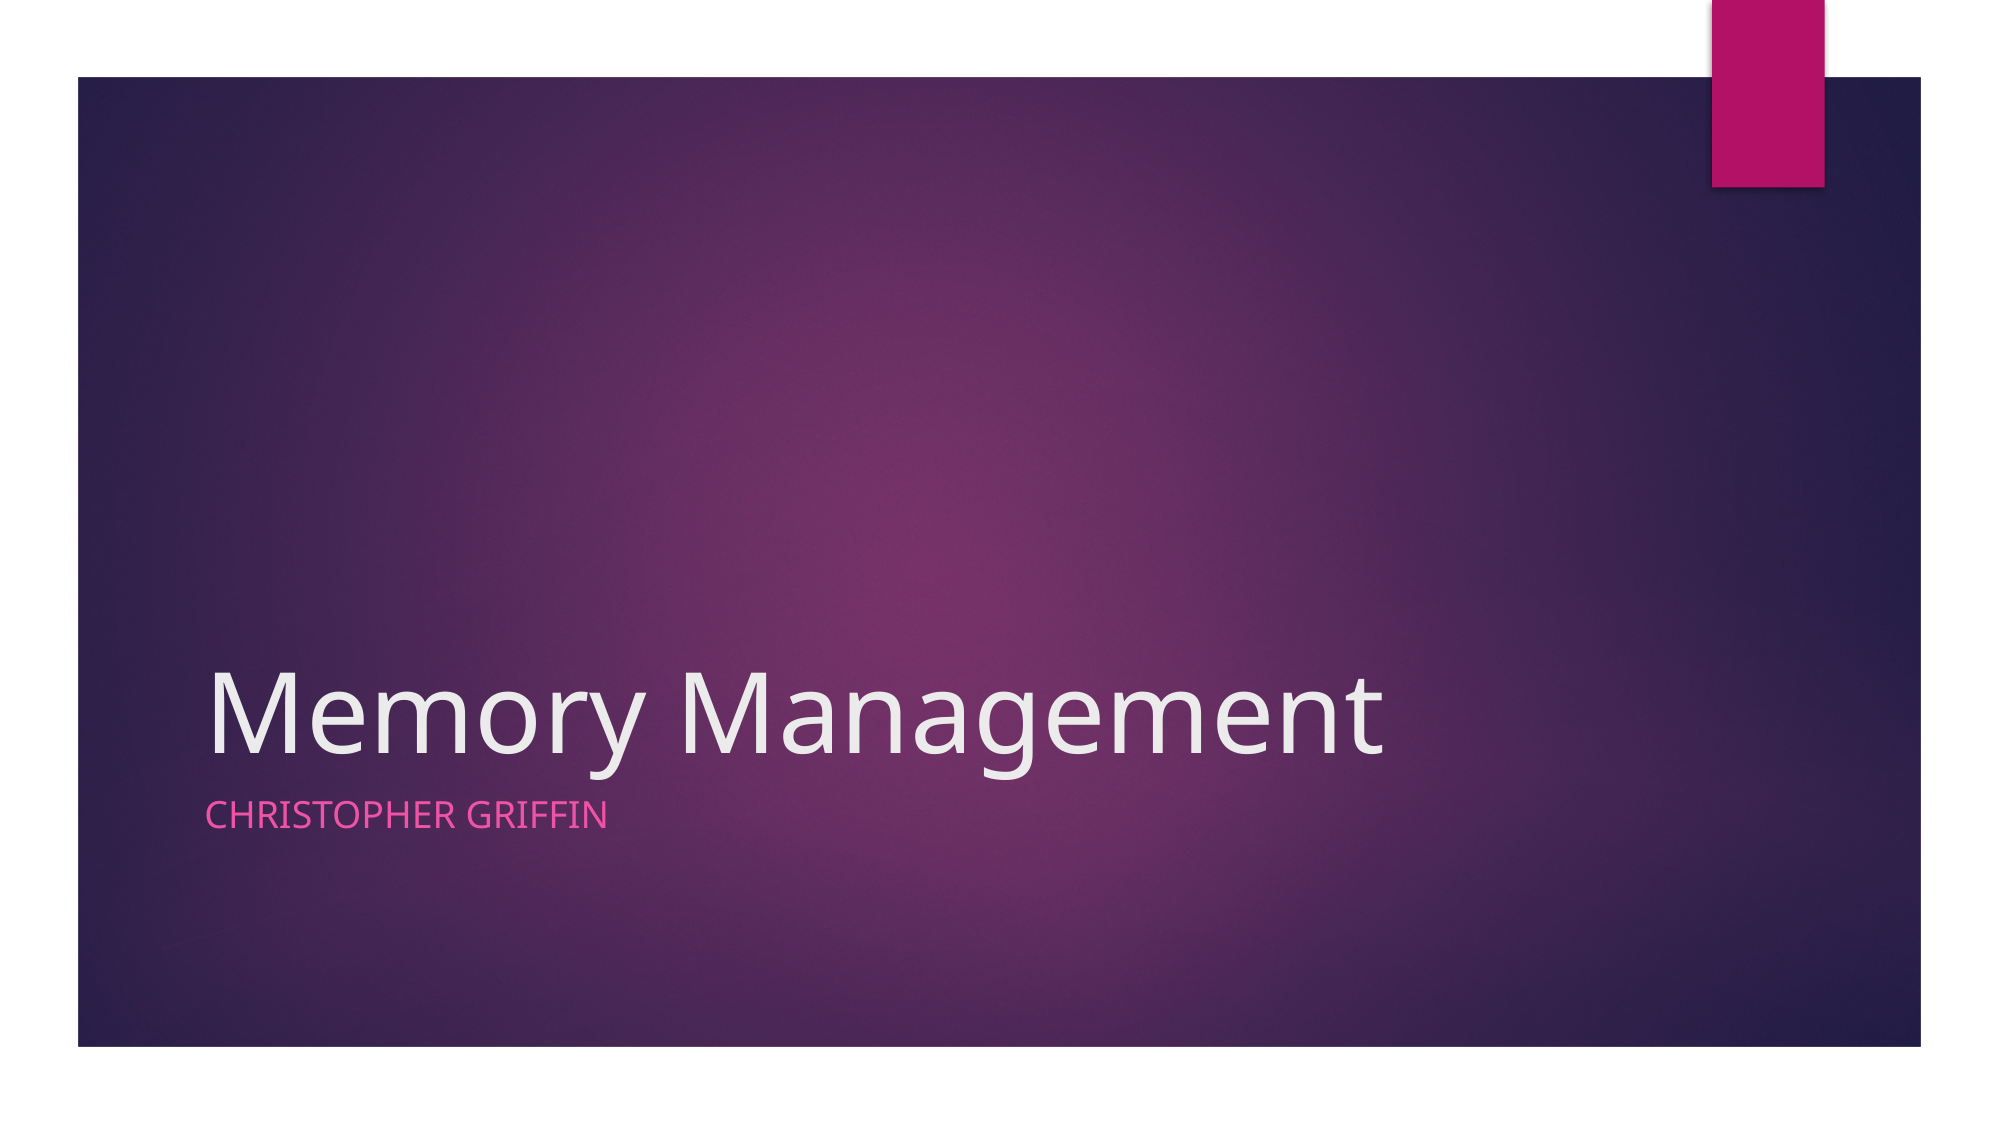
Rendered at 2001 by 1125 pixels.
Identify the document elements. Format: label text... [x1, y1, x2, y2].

title Memory Management [189, 344, 1638, 783]
subtitle Christopher Griffin [189, 783, 1638, 925]
